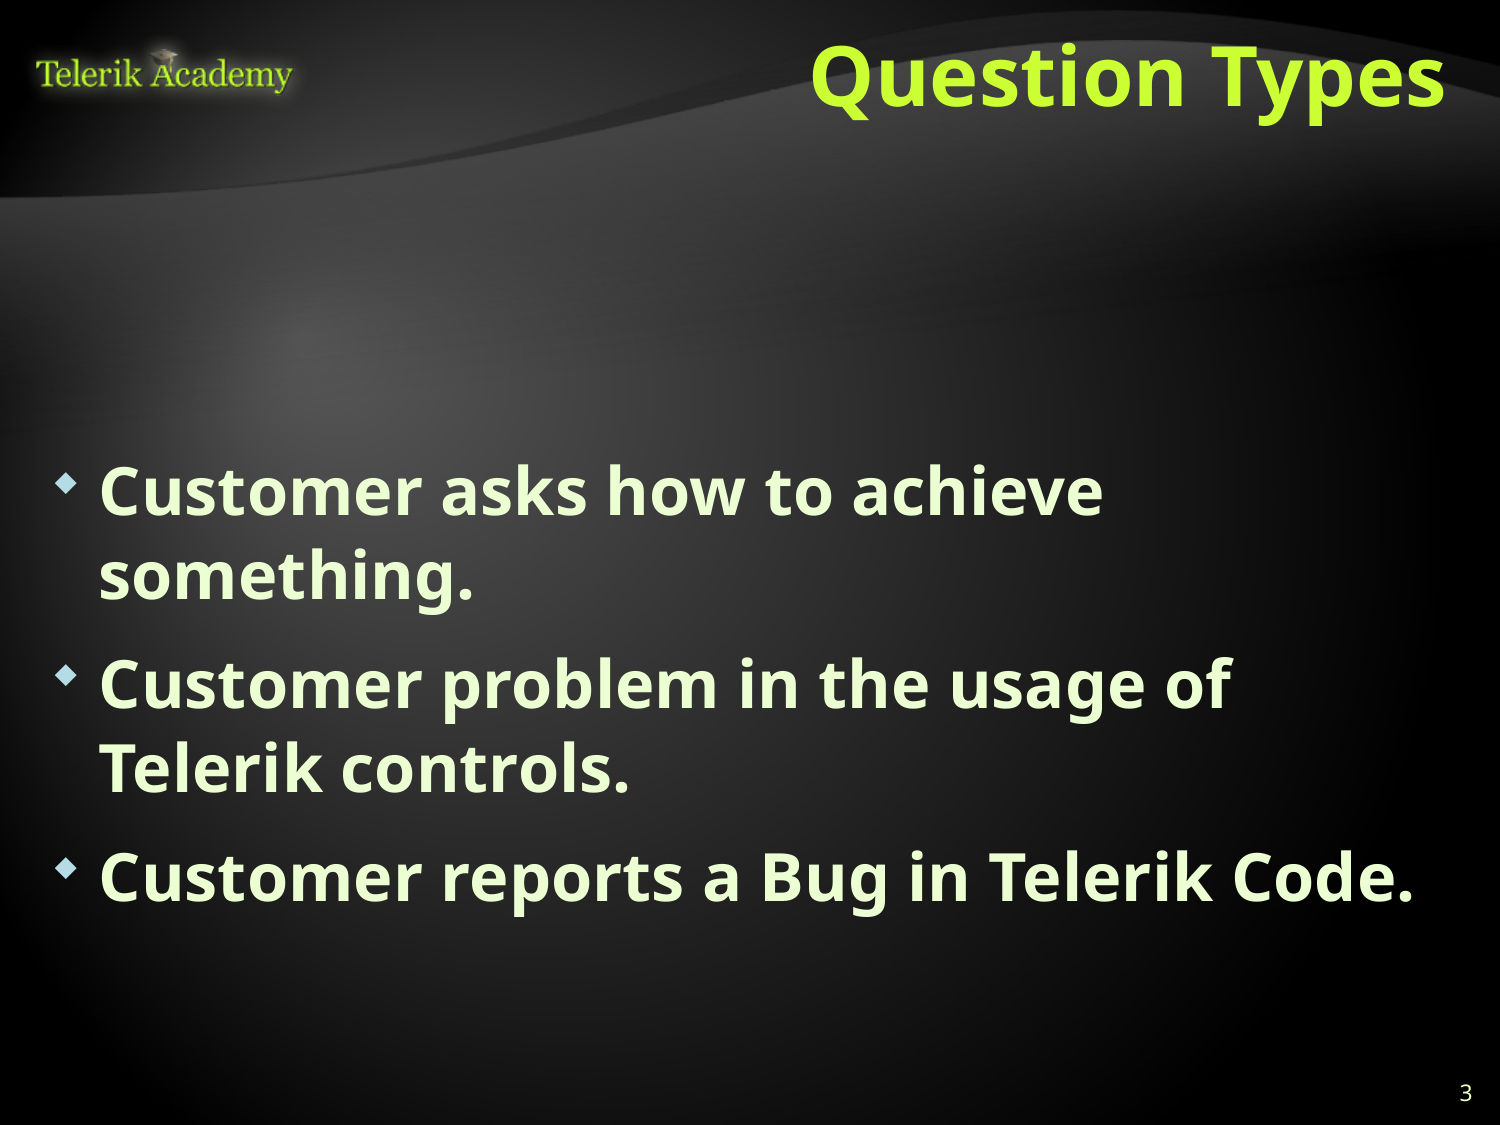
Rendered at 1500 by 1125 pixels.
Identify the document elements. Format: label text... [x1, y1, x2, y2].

list Customer asks how to achieve something. Customer problem in the usage of Telerik controls. Customer reports a Bug in Telerik Code. [37, 437, 1463, 875]
slide_number 3 [1412, 1074, 1488, 1113]
title Question Types [300, 12, 1463, 150]
picture [0, 0, 1500, 1125]
